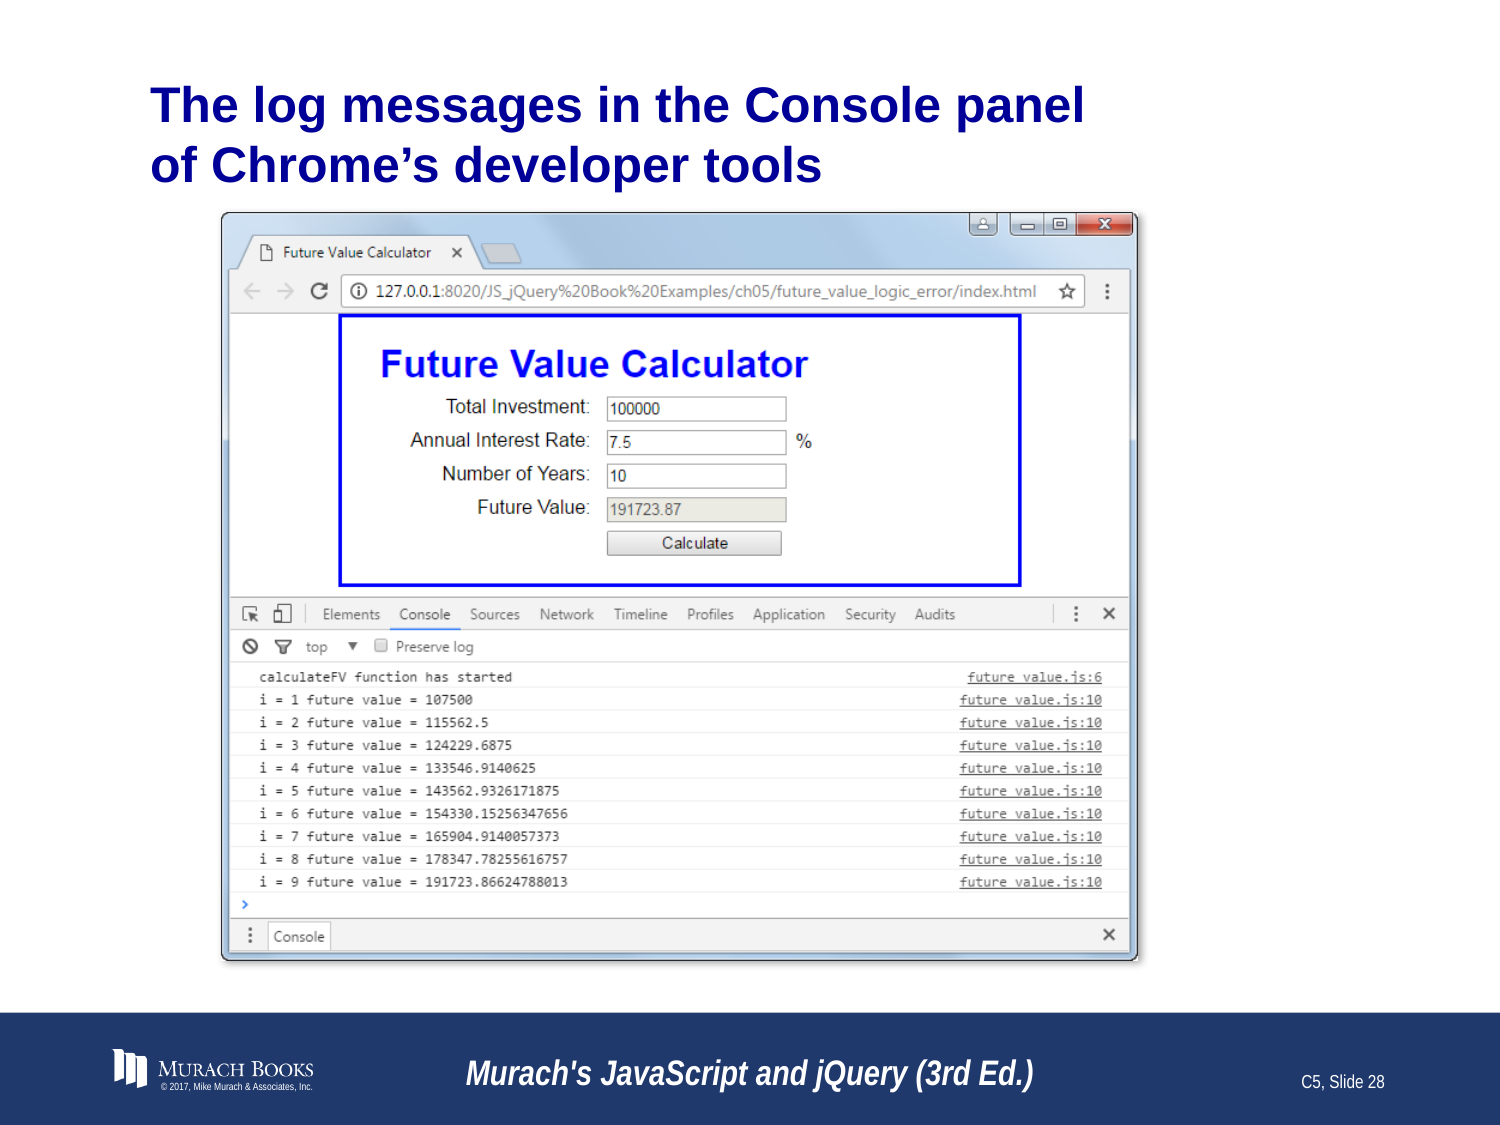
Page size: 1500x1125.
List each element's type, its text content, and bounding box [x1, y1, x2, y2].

slide_number C5, Slide 28 [1087, 1025, 1400, 1100]
picture [221, 212, 1138, 962]
footer © 2017, Mike Murach & Associates, Inc. [12, 1025, 463, 1100]
title The log messages in the Console panel of Chrome’s developer tools [150, 72, 1350, 194]
slide_number Murach's JavaScript and jQuery (3rd Ed.) [463, 1025, 1050, 1100]
